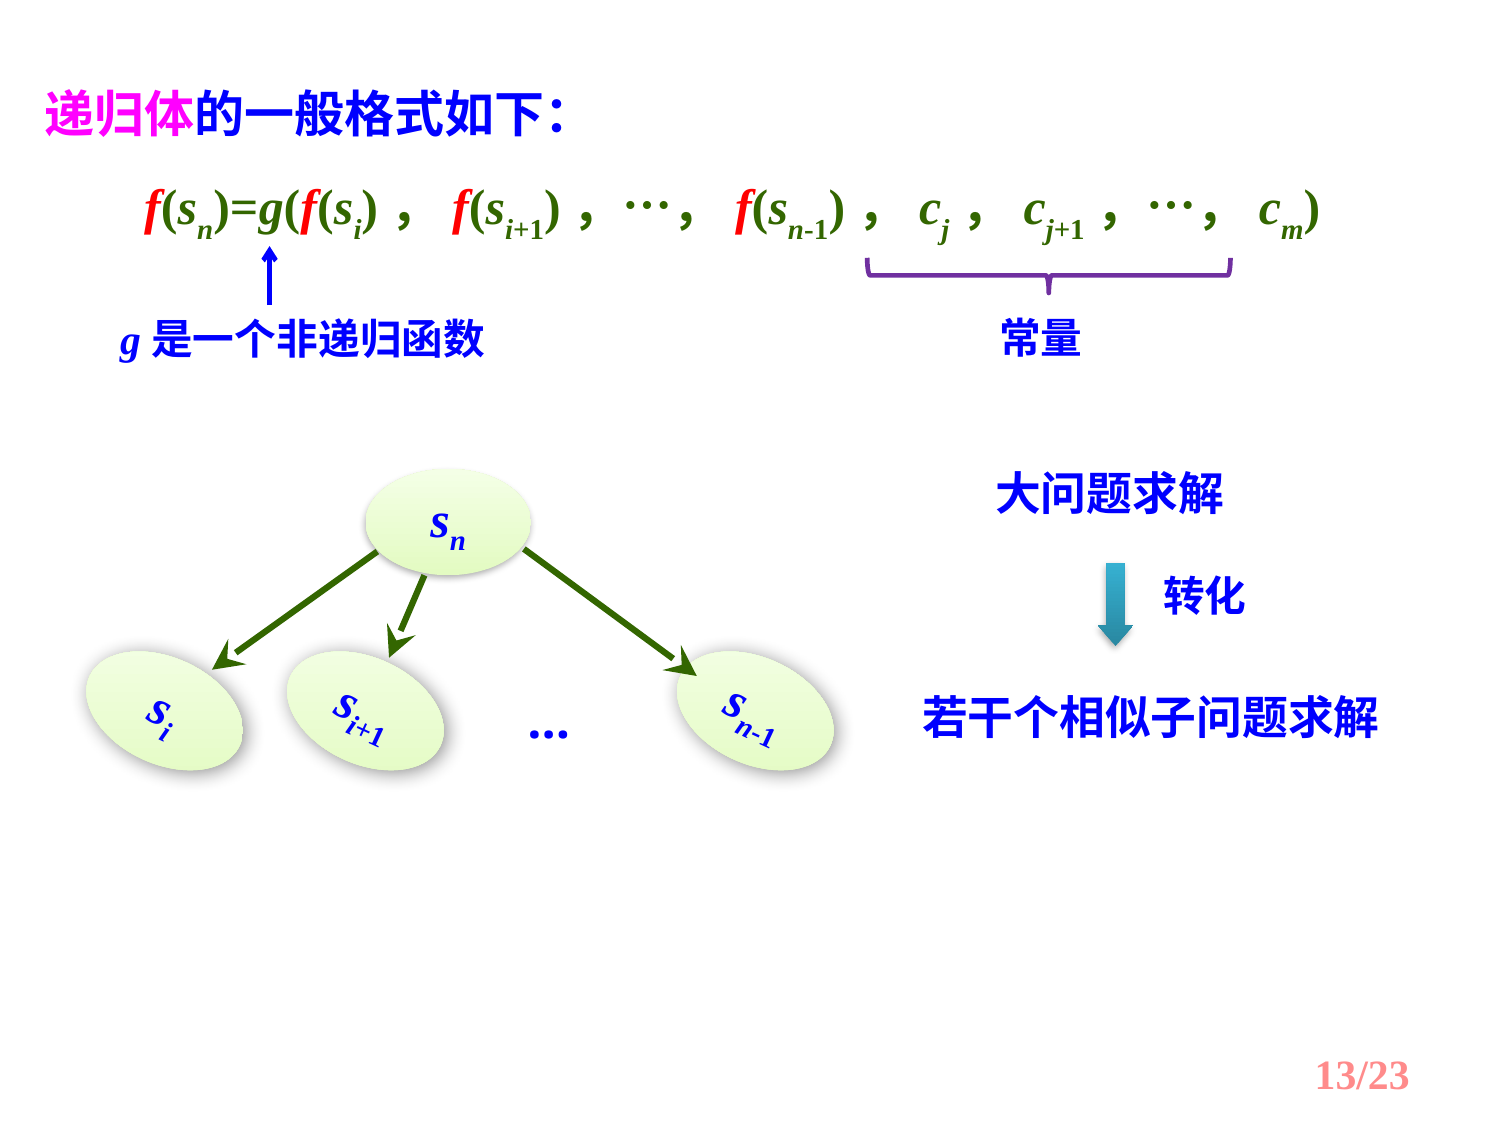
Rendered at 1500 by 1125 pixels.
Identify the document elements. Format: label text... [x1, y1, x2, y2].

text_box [81, 456, 1429, 765]
slide_number 13 [1074, 1042, 1425, 1103]
text_box g是一个非递归函数 [105, 305, 539, 370]
text_box 常量 [984, 304, 1114, 370]
text_box 递归体的一般格式如下： f(sn)=g(f(si)，f(si+1)，…，f(sn-1)，cj，cj+1，…，cm) [29, 68, 1480, 253]
text_box [866, 257, 1232, 294]
